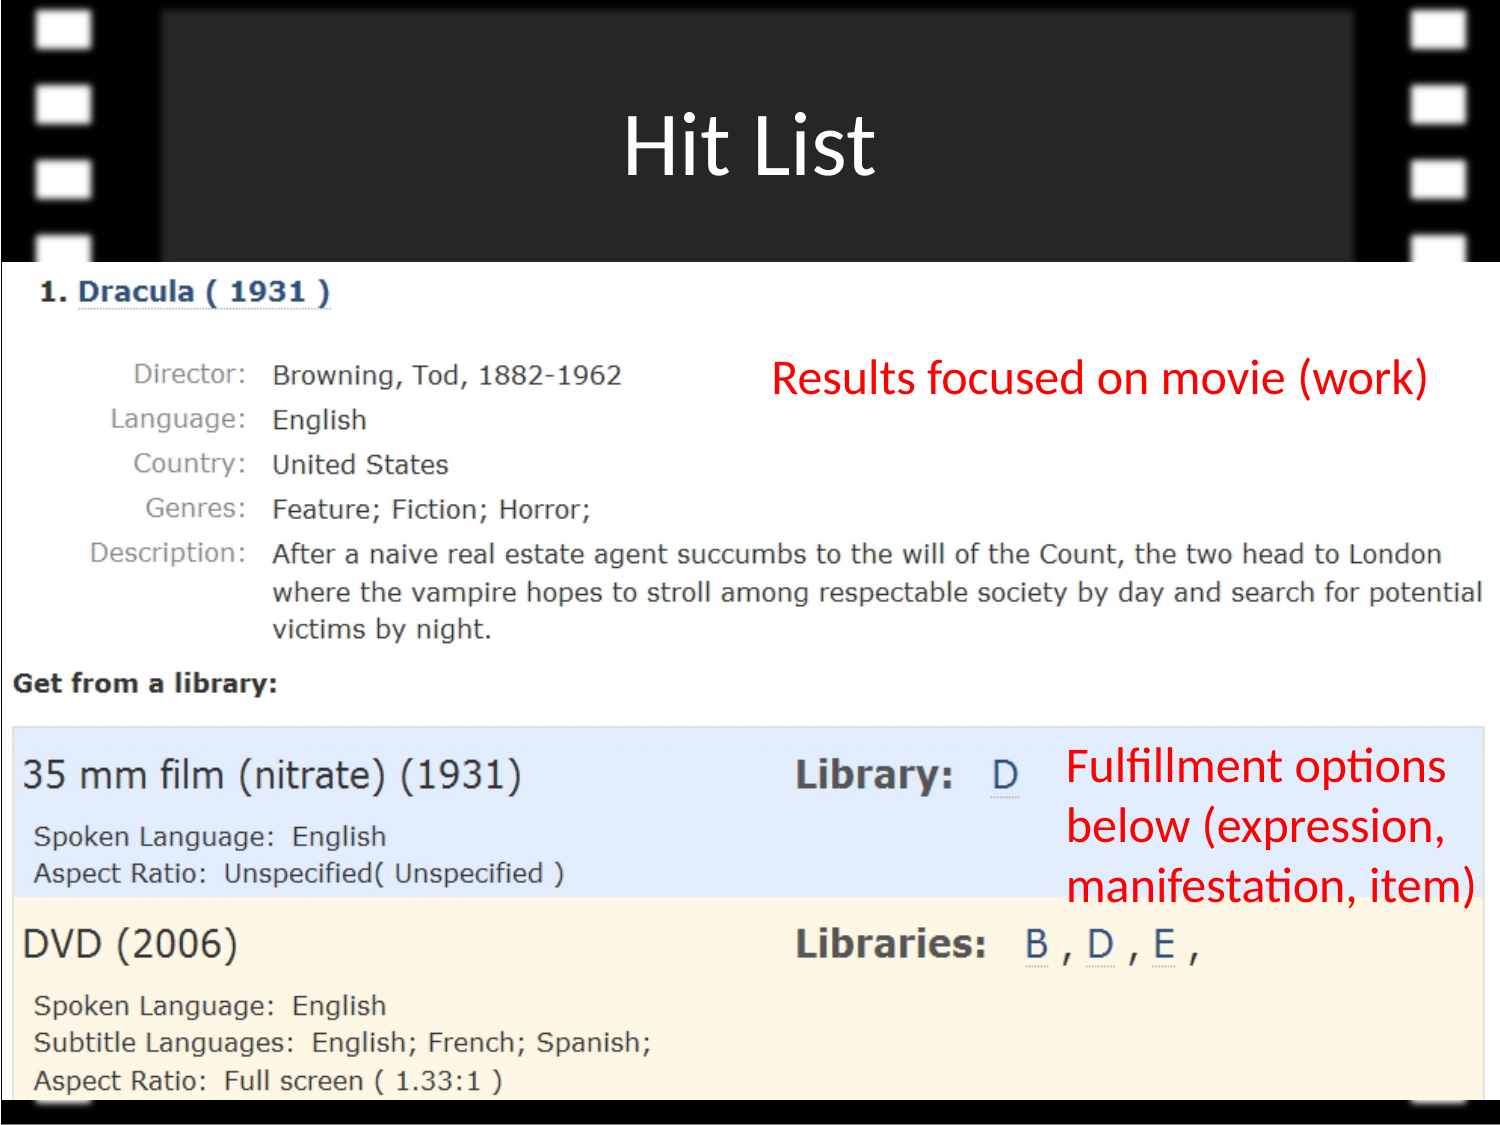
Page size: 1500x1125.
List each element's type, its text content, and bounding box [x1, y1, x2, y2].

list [2, 262, 1500, 1101]
picture [0, 0, 1500, 1125]
title Hit List [75, 45, 1425, 233]
